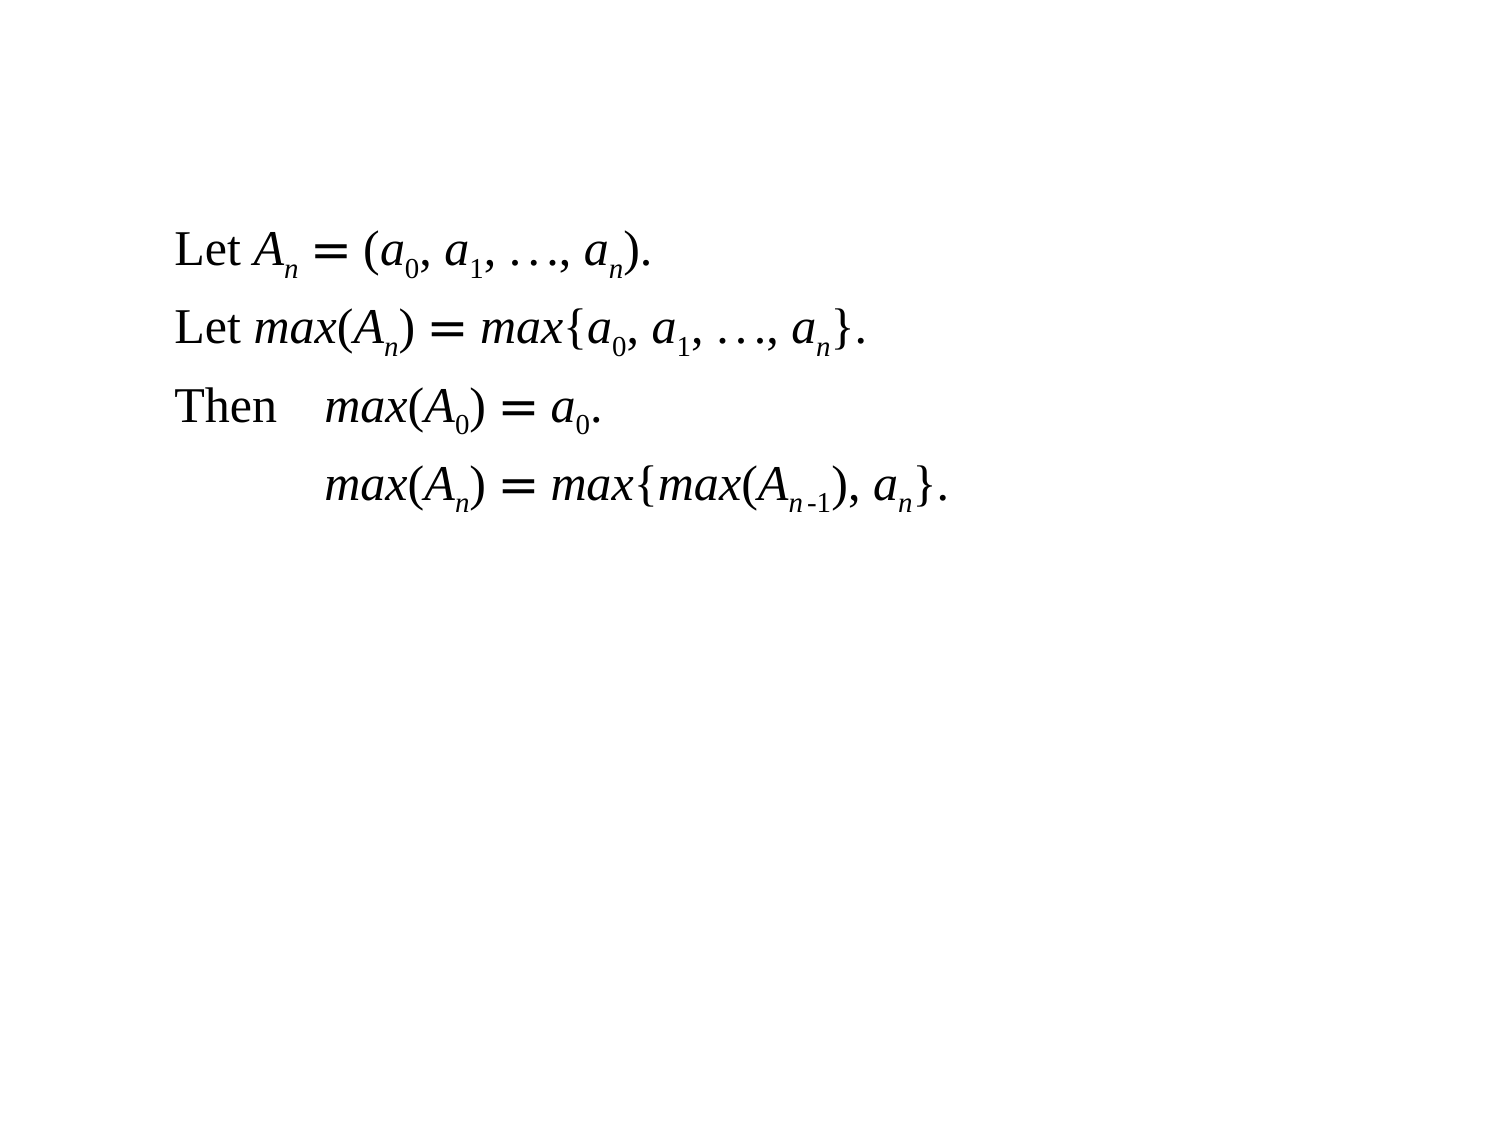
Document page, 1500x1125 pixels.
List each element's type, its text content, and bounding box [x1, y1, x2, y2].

list Let An = (a0, a1, ..., an). Let max(An) = max{a0, a1, ..., an}. Then max(A0) = a0. max(An) = max{max(An-1), an}. [159, 207, 1341, 918]
